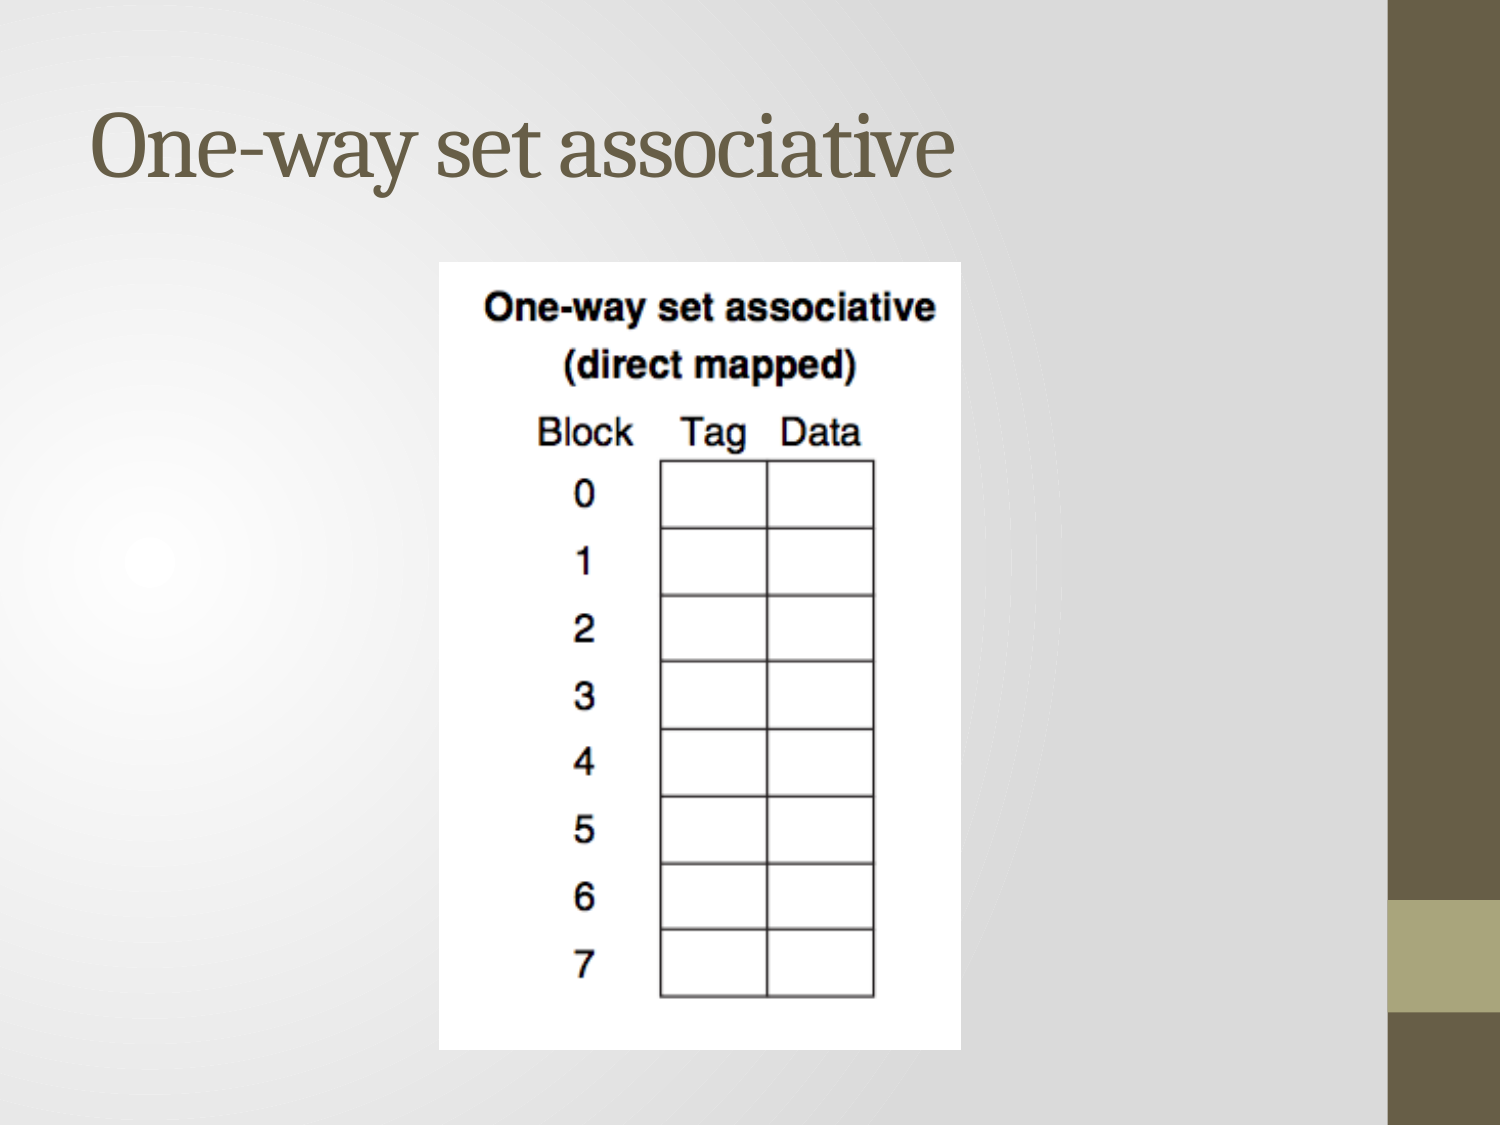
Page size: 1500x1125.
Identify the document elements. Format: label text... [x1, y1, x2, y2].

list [74, 261, 1326, 1051]
title One-way set associative [75, 45, 1325, 233]
